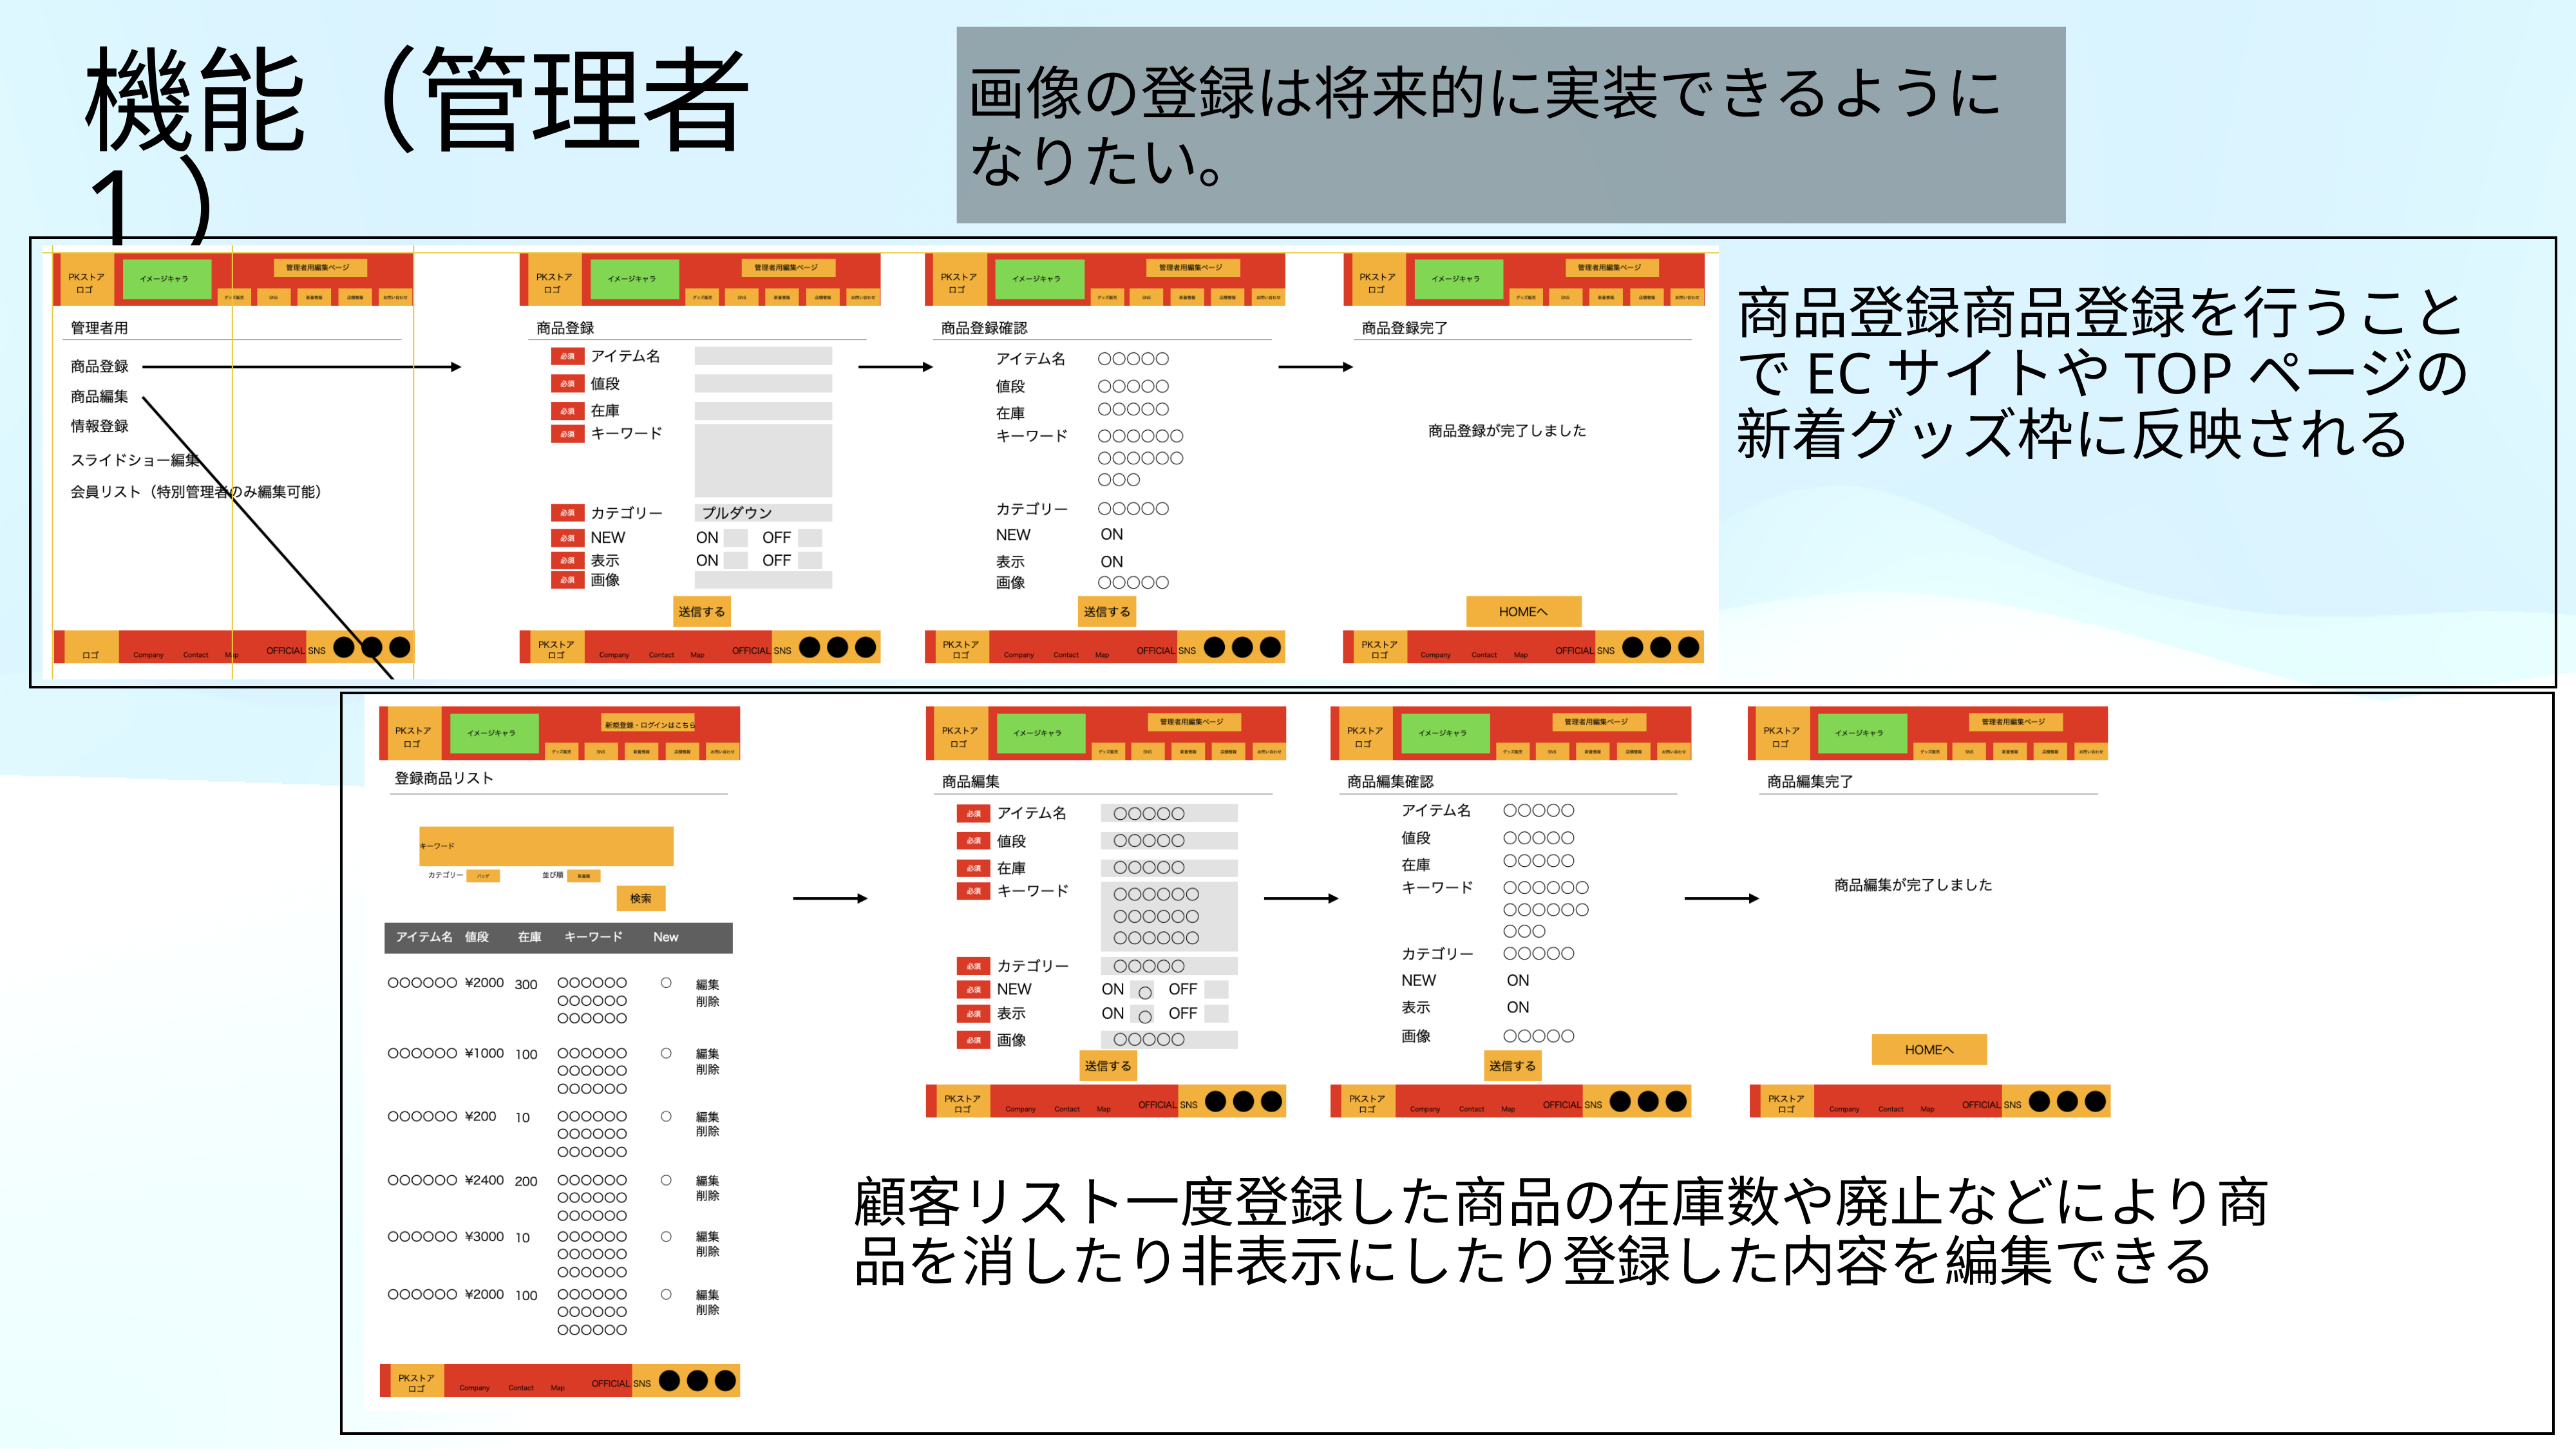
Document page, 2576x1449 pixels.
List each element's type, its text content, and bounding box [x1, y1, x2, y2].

text_box 商品登録商品登録を行うことでECサイトやTOPページの新着グッズ枠に反映される [1730, 279, 2527, 646]
picture [0, 0, 2576, 1449]
text_box [341, 692, 2554, 1434]
text_box [30, 238, 2556, 687]
title 機能（管理者1） [76, 49, 956, 202]
text_box [956, 26, 2066, 223]
